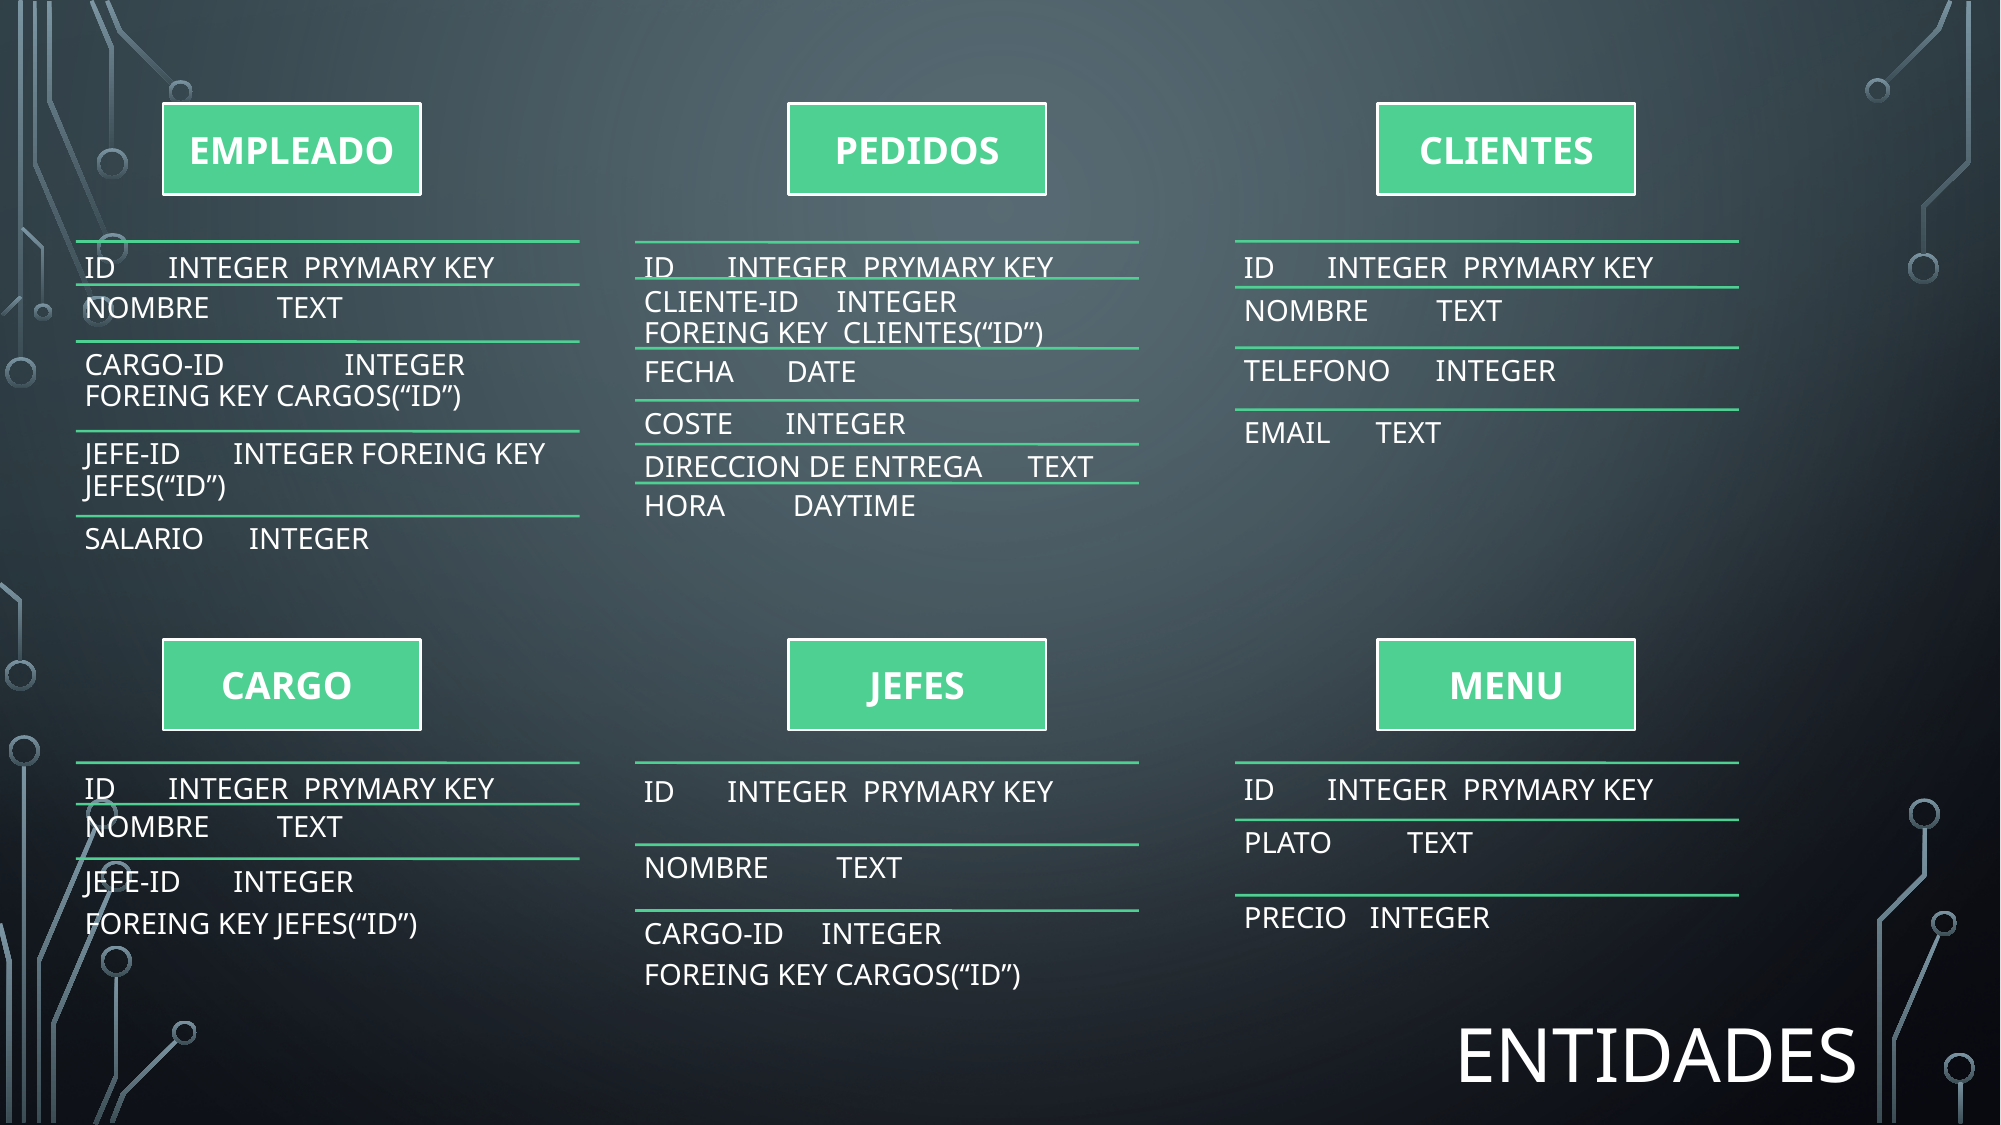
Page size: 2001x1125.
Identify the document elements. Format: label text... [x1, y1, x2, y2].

text_box MENU [1376, 638, 1636, 731]
text_box CARGO [162, 638, 422, 731]
text_box PEDIDOS [787, 102, 1047, 196]
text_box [634, 241, 1140, 564]
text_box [1234, 241, 1740, 501]
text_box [634, 762, 1140, 1022]
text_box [75, 762, 580, 951]
text_box JEFES [787, 638, 1047, 731]
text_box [1234, 762, 1740, 1022]
text_box EMPLEADO [162, 102, 422, 196]
text_box ENTIDADES [1439, 999, 1887, 1105]
text_box CLIENTES [1376, 102, 1636, 196]
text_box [75, 241, 580, 563]
